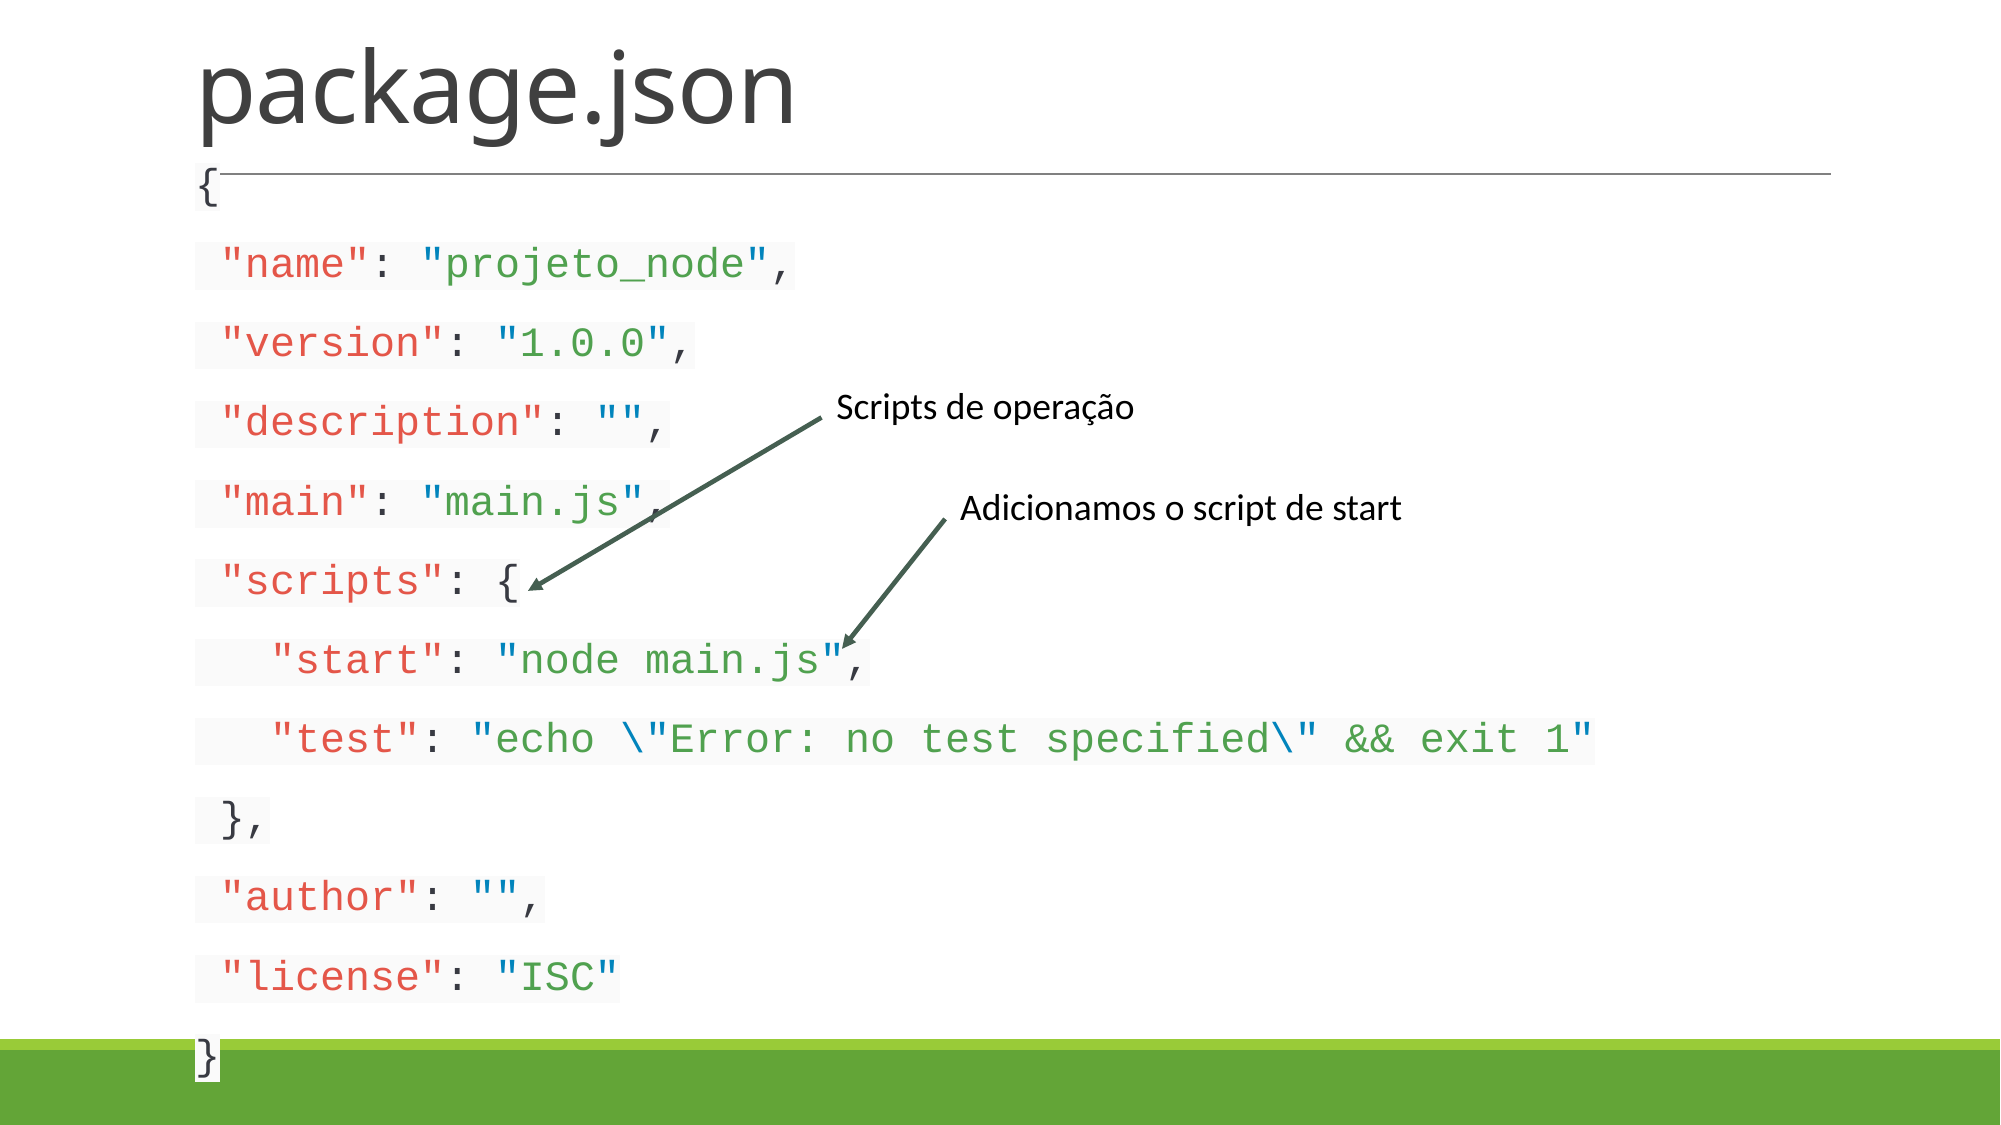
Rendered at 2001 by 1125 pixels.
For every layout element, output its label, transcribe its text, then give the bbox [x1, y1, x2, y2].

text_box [527, 416, 822, 592]
text_box Adicionamos o script de start [945, 468, 1568, 570]
text_box Scripts de operação [821, 366, 1692, 469]
list { "name": "projeto_node", "version": "1.0.0", "description": "", "main": "main.js", "scripts": { "start": "node main.js", "test": "echo \"Error: no test specified\" && exit 1" }, "author": "", "license": "ISC" } [180, 141, 1830, 883]
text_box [841, 518, 946, 650]
title package.json [180, 26, 1830, 141]
